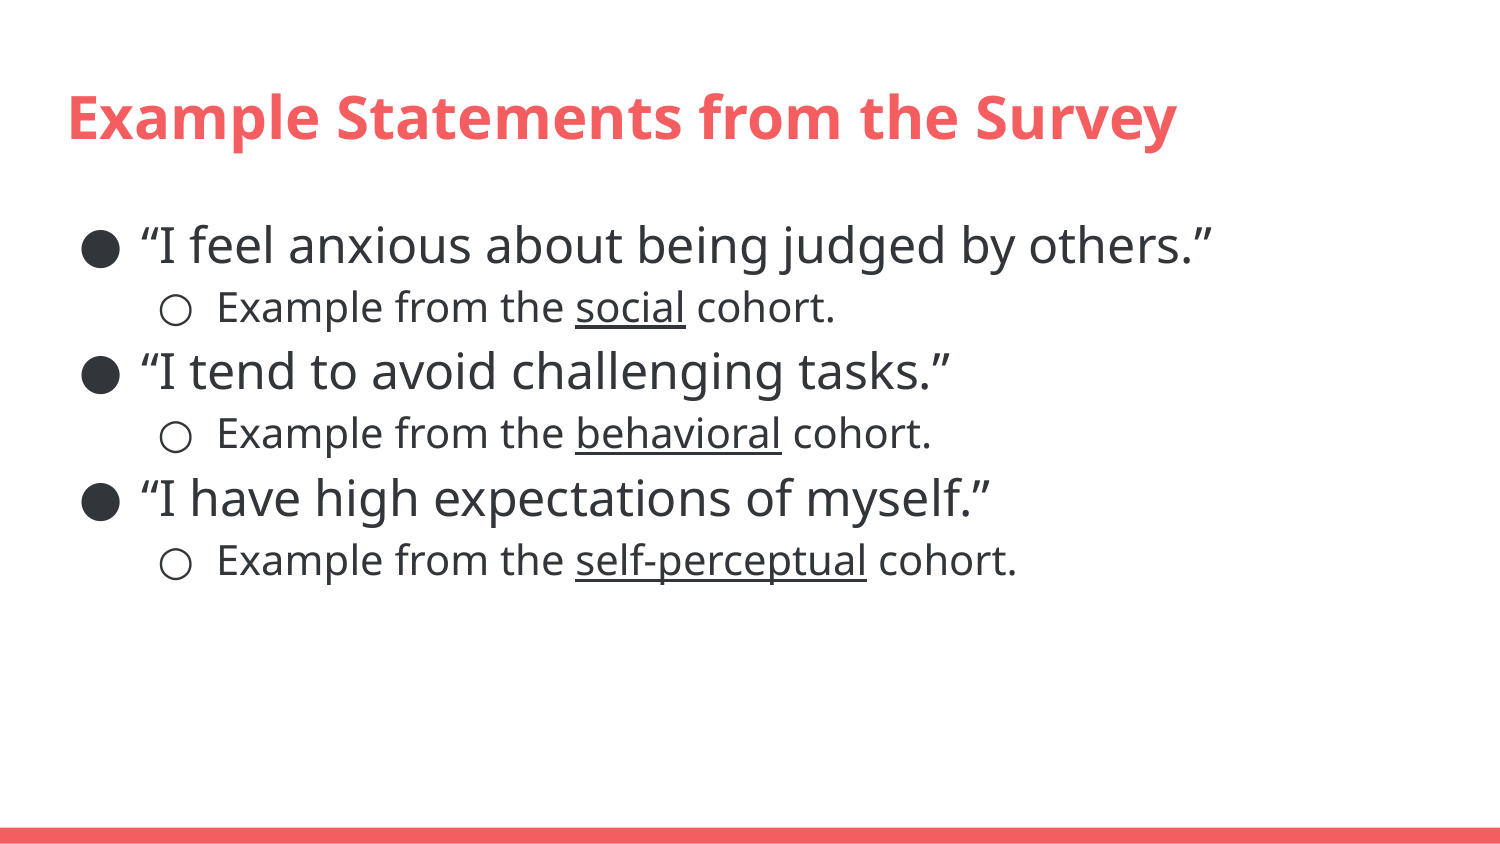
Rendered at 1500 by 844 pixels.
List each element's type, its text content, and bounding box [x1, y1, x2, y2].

list “I feel anxious about being judged by others.” Example from the social cohort. “I tend to avoid challenging tasks.” Example from the behavioral cohort. “I have high expectations of myself.” Example from the self-perceptual cohort. [51, 189, 1449, 750]
title Example Statements from the Survey [51, 64, 1449, 167]
